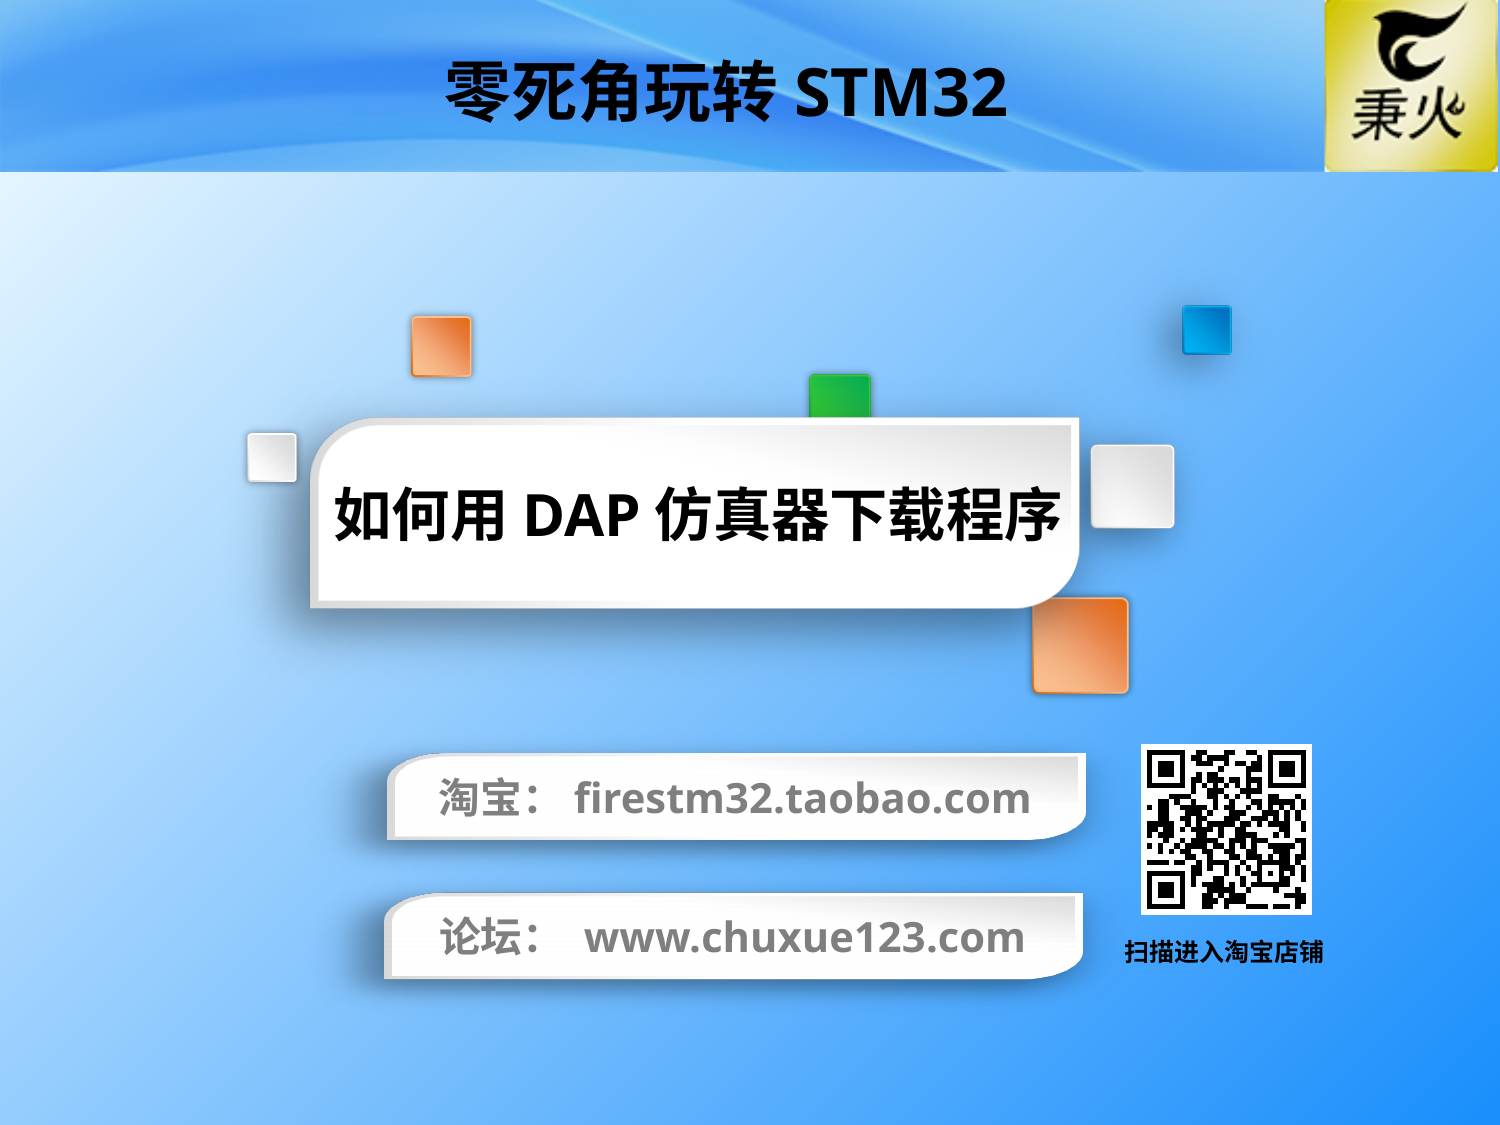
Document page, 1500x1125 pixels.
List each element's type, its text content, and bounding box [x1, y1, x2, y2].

text_box 扫描进入淘宝店铺 [1148, 928, 1341, 974]
picture [1141, 744, 1312, 915]
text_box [1106, 251, 1281, 426]
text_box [1153, 433, 1224, 598]
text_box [206, 361, 1148, 702]
picture [0, 0, 1498, 172]
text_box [289, 866, 1145, 1022]
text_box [235, 420, 309, 495]
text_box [398, 302, 485, 360]
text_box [291, 727, 1147, 865]
